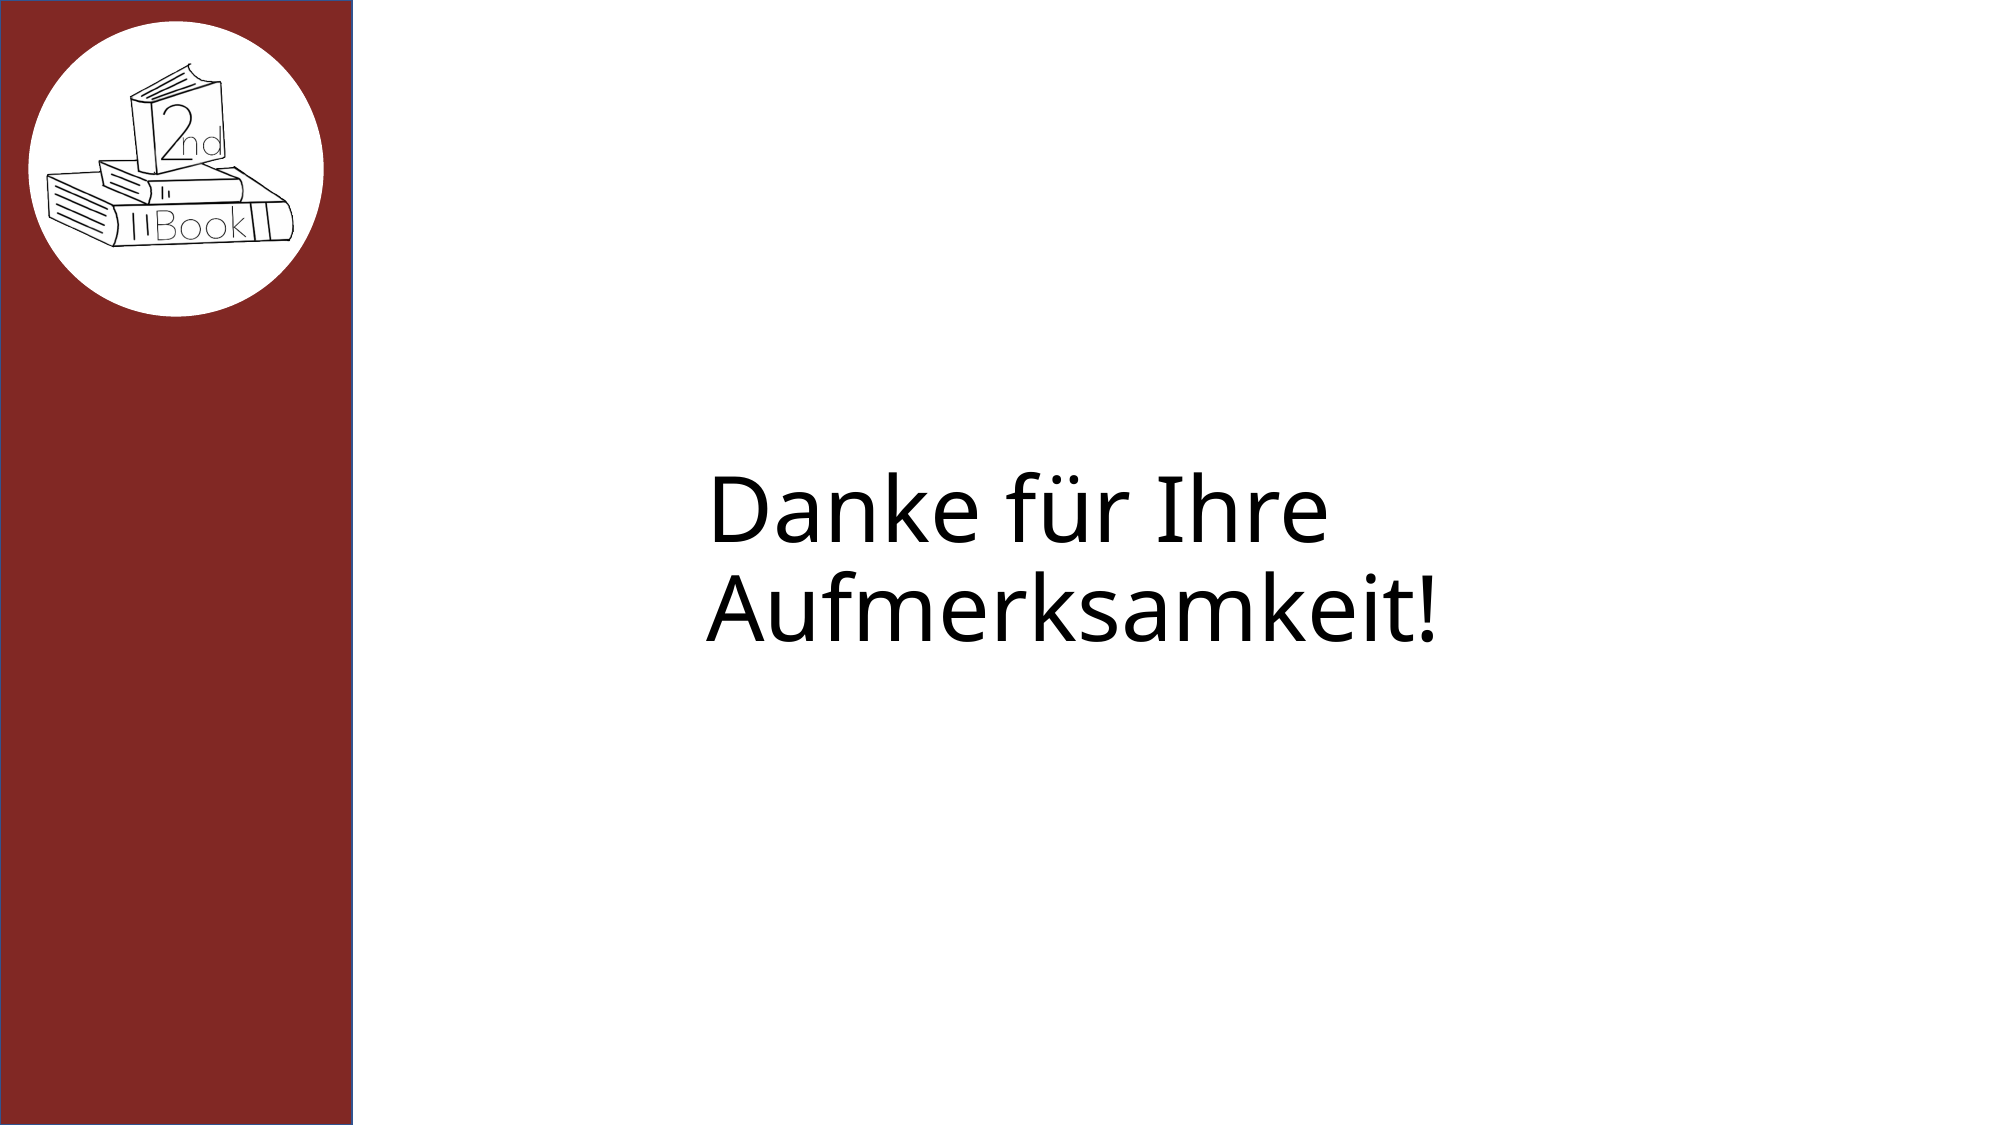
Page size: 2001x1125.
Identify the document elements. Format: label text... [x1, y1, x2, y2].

title Danke für Ihre Aufmerksamkeit! [691, 453, 1672, 672]
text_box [0, 0, 385, 1125]
